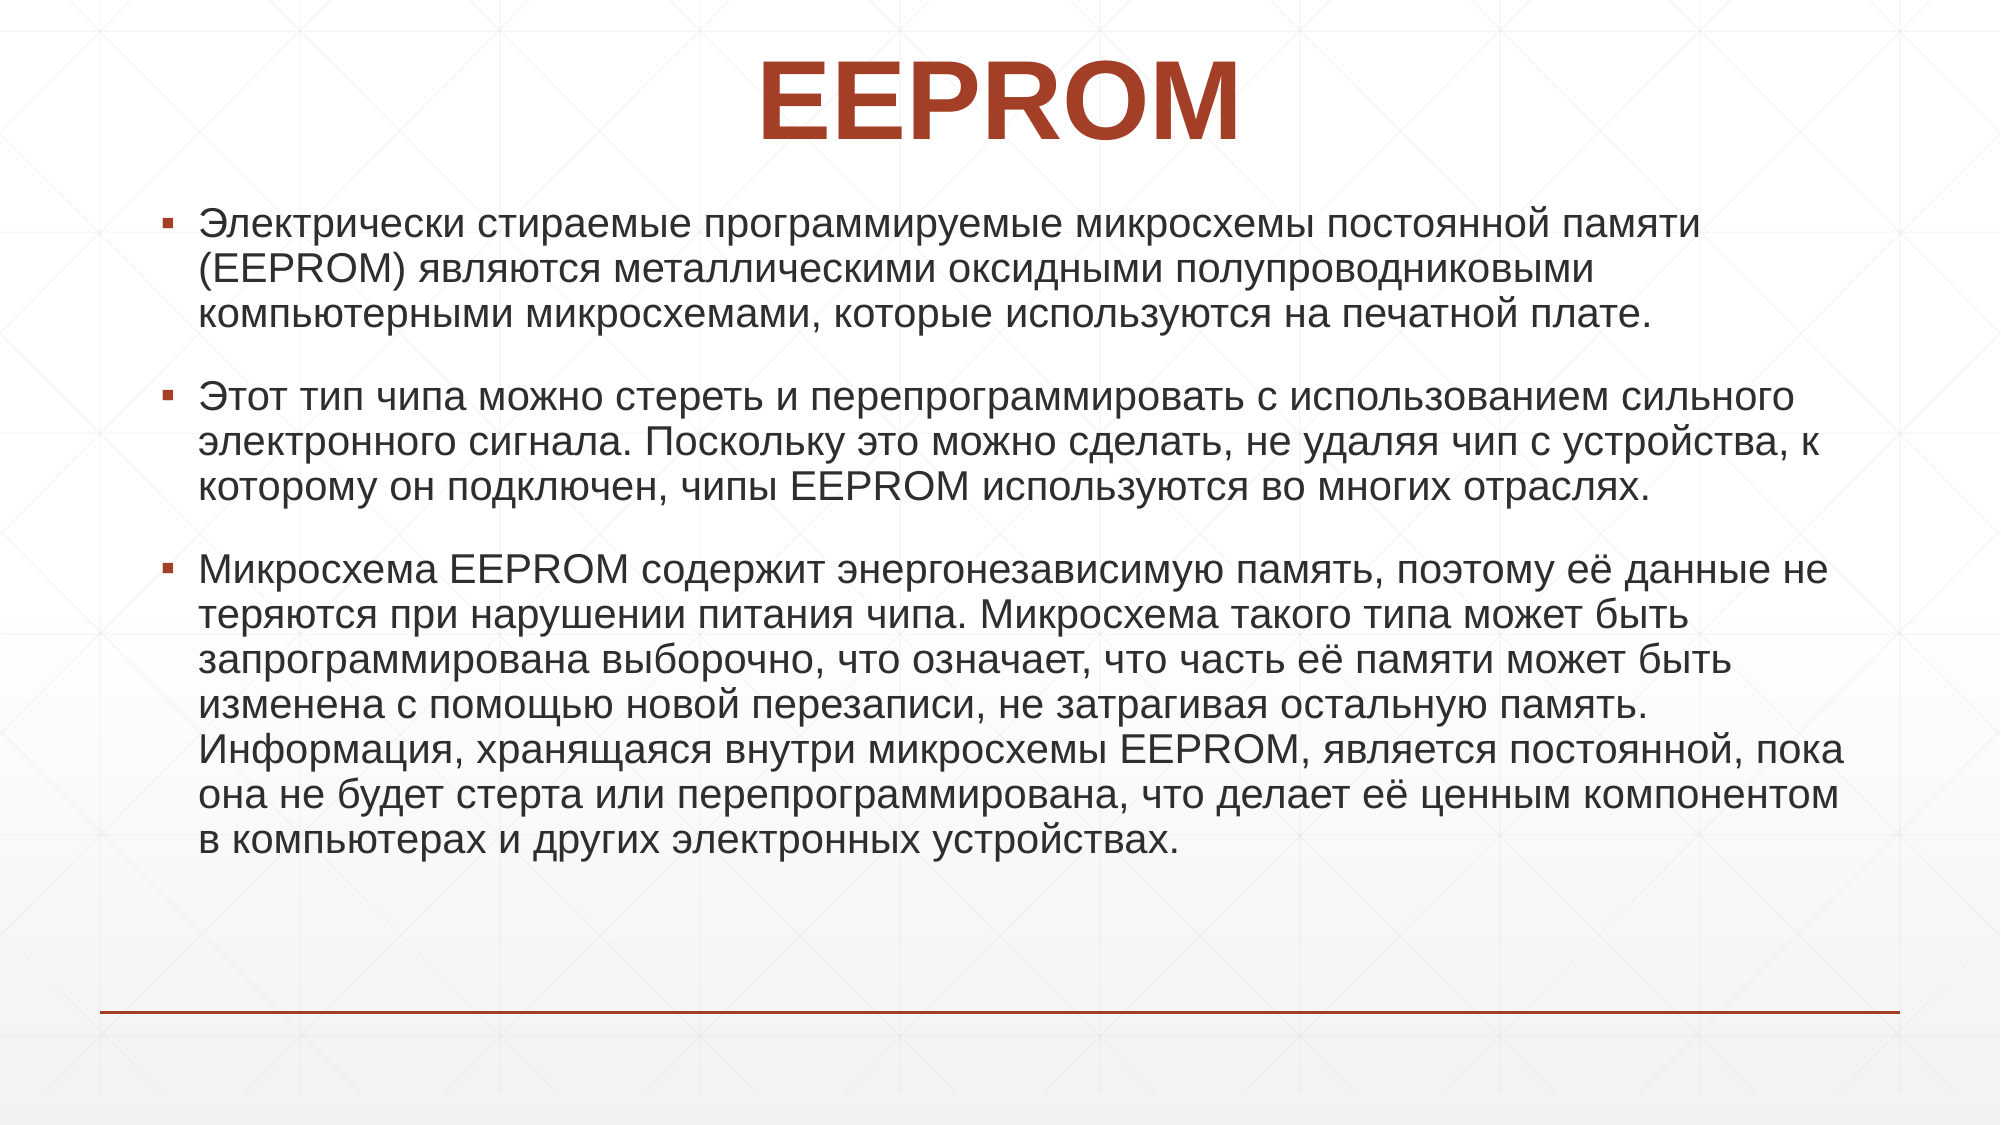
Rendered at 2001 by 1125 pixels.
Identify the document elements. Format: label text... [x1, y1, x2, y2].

list Электрически стираемые программируемые микросхемы постоянной памяти (ЕЕРRОМ) являются металлическими оксидными полупроводниковыми компьютерными микросхемами, которые используются на печатной плате. Этот тип чипа можно стереть и перепрограммировать с использованием сильного электронного сигнала. Поскольку это можно сделать, не удаляя чип с устройства, к которому он подключен, чипы ЕЕРRОМ используются во многих отраслях. Микросхема ЕЕРRОМ содержит энергонезависимую память, поэтому её данные не теряются при нарушении питания чипа. Микросхема такого типа может быть запрограммирована выборочно, что означает, что часть её памяти может быть изменена с помощью новой перезаписи, не затрагивая остальную память. Информация, хранящаяся внутри микросхемы ЕЕРRОМ, является постоянной, пока она не будет стерта или перепрограммирована, что делает её ценным компонентом в компьютерах и других электронных устройствах. [145, 194, 1878, 978]
title EEPROM [212, 27, 1788, 172]
